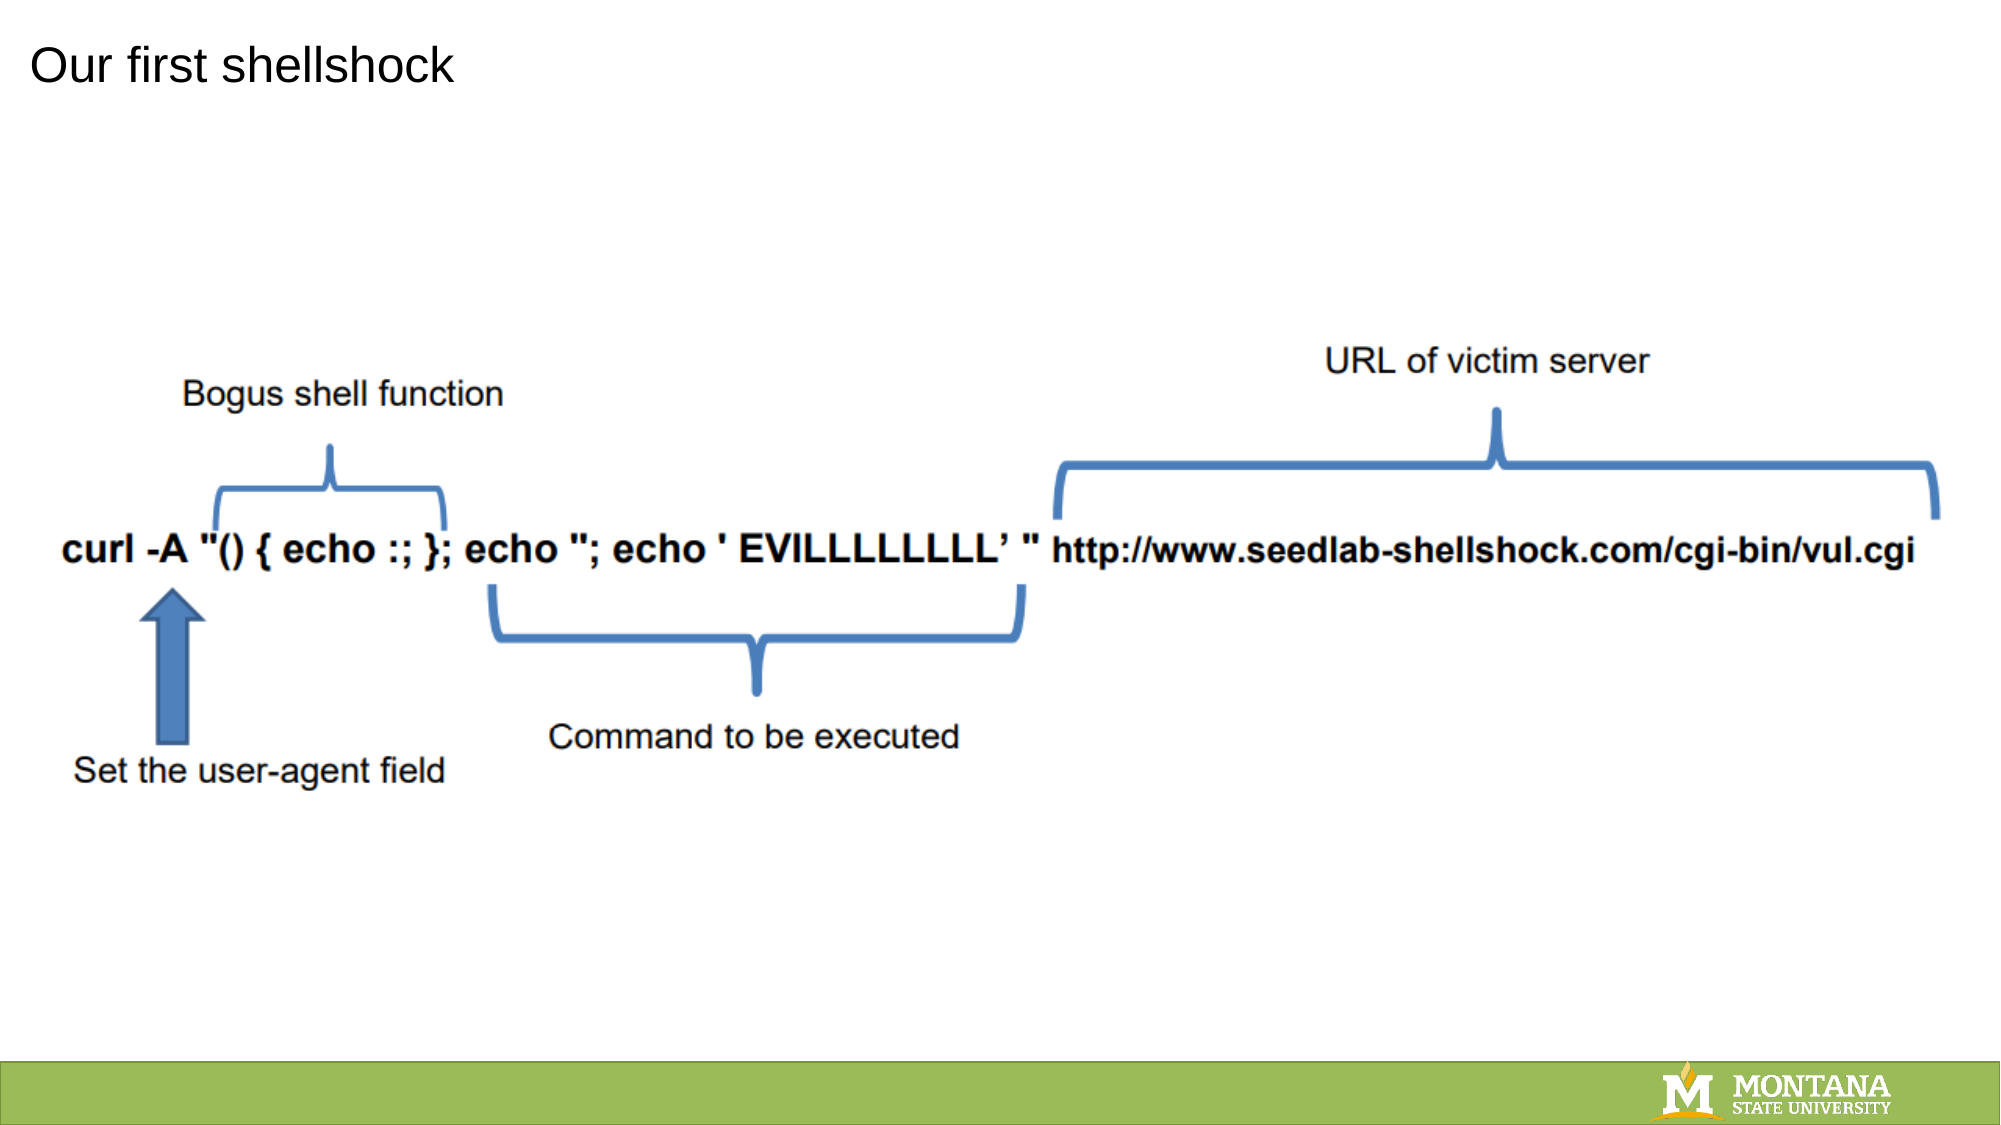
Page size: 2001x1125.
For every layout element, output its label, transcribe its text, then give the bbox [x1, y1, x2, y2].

text_box Our first shellshock [14, 24, 470, 100]
picture [51, 295, 1949, 830]
picture [1649, 1060, 1892, 1122]
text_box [0, 1060, 1647, 1125]
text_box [1892, 1060, 2000, 1125]
